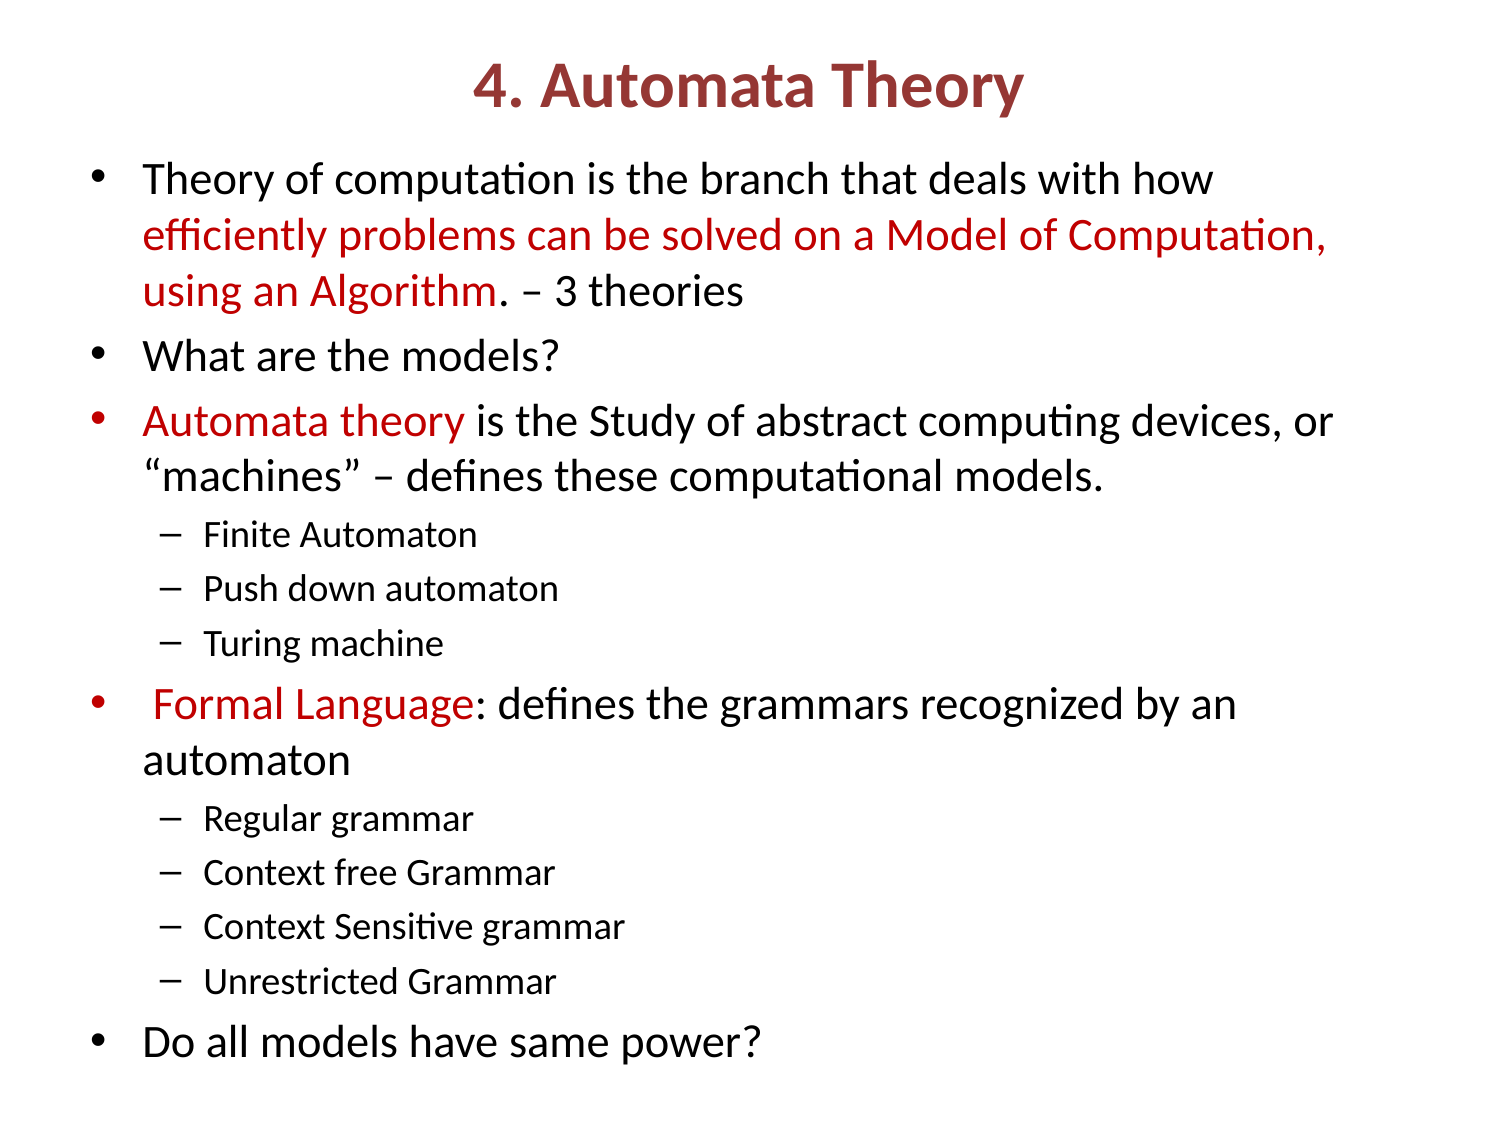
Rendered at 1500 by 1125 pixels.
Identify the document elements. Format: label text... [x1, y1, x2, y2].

title 4. Automata Theory [75, 45, 1425, 118]
list Theory of computation is the branch that deals with how efficiently problems can be solved on a Model of Computation, using an Algorithm. – 3 theories What are the models? Automata theory is the Study of abstract computing devices, or “machines” – defines these computational models. Finite Automaton Push down automaton Turing machine Formal Language: defines the grammars recognized by an automaton Regular grammar Context free Grammar Context Sensitive grammar Unrestricted Grammar Do all models have same power? [75, 140, 1425, 1079]
